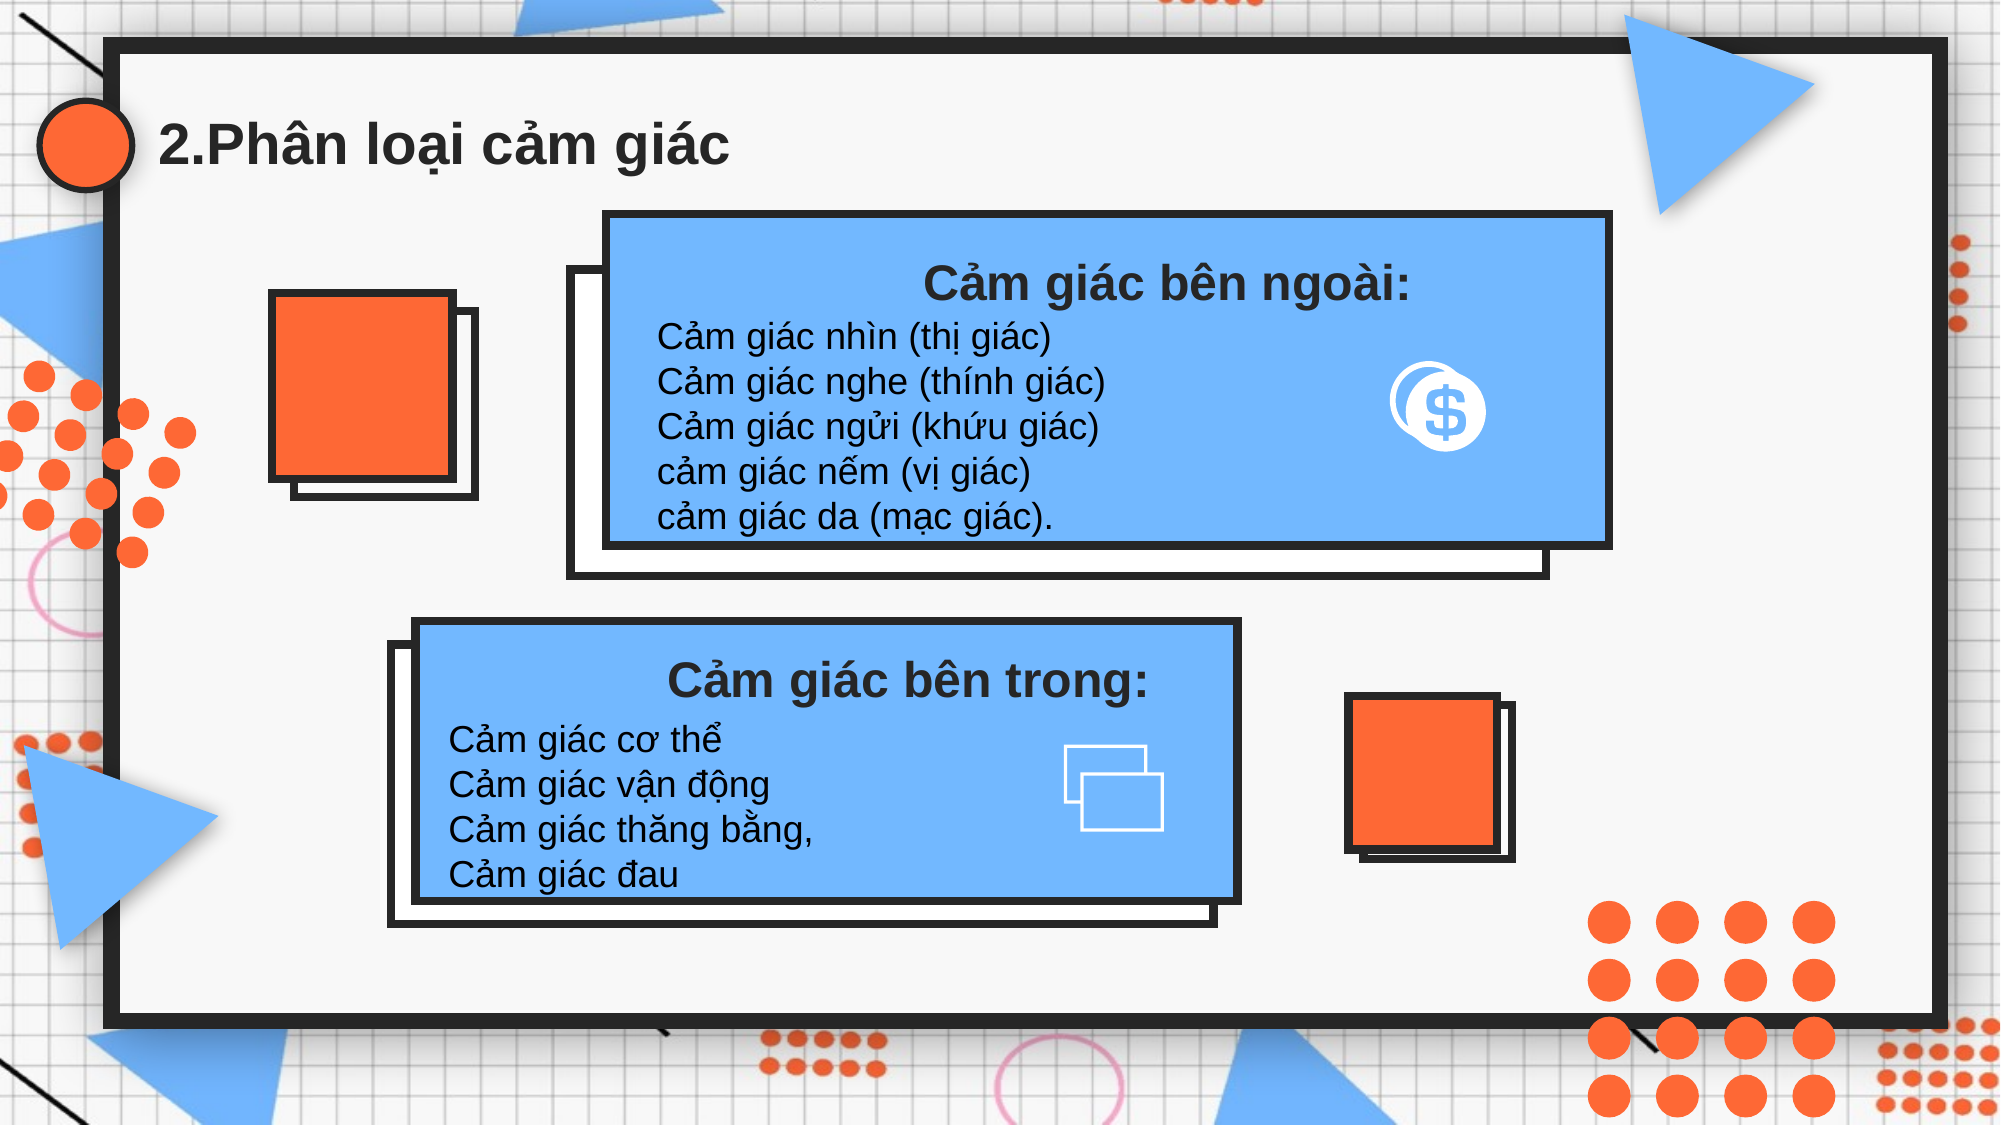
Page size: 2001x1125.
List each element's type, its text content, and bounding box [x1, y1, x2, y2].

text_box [1587, 900, 1836, 1118]
text_box [569, 546, 1547, 577]
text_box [0, 384, 178, 545]
text_box [22, 743, 221, 952]
text_box 2.Phân loại cảm giác [143, 99, 747, 185]
text_box [1622, 12, 1817, 217]
picture [0, 0, 2001, 1125]
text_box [271, 213, 1609, 546]
text_box [111, 44, 1941, 1022]
text_box [38, 99, 134, 192]
text_box [390, 643, 1214, 925]
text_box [415, 621, 1513, 901]
